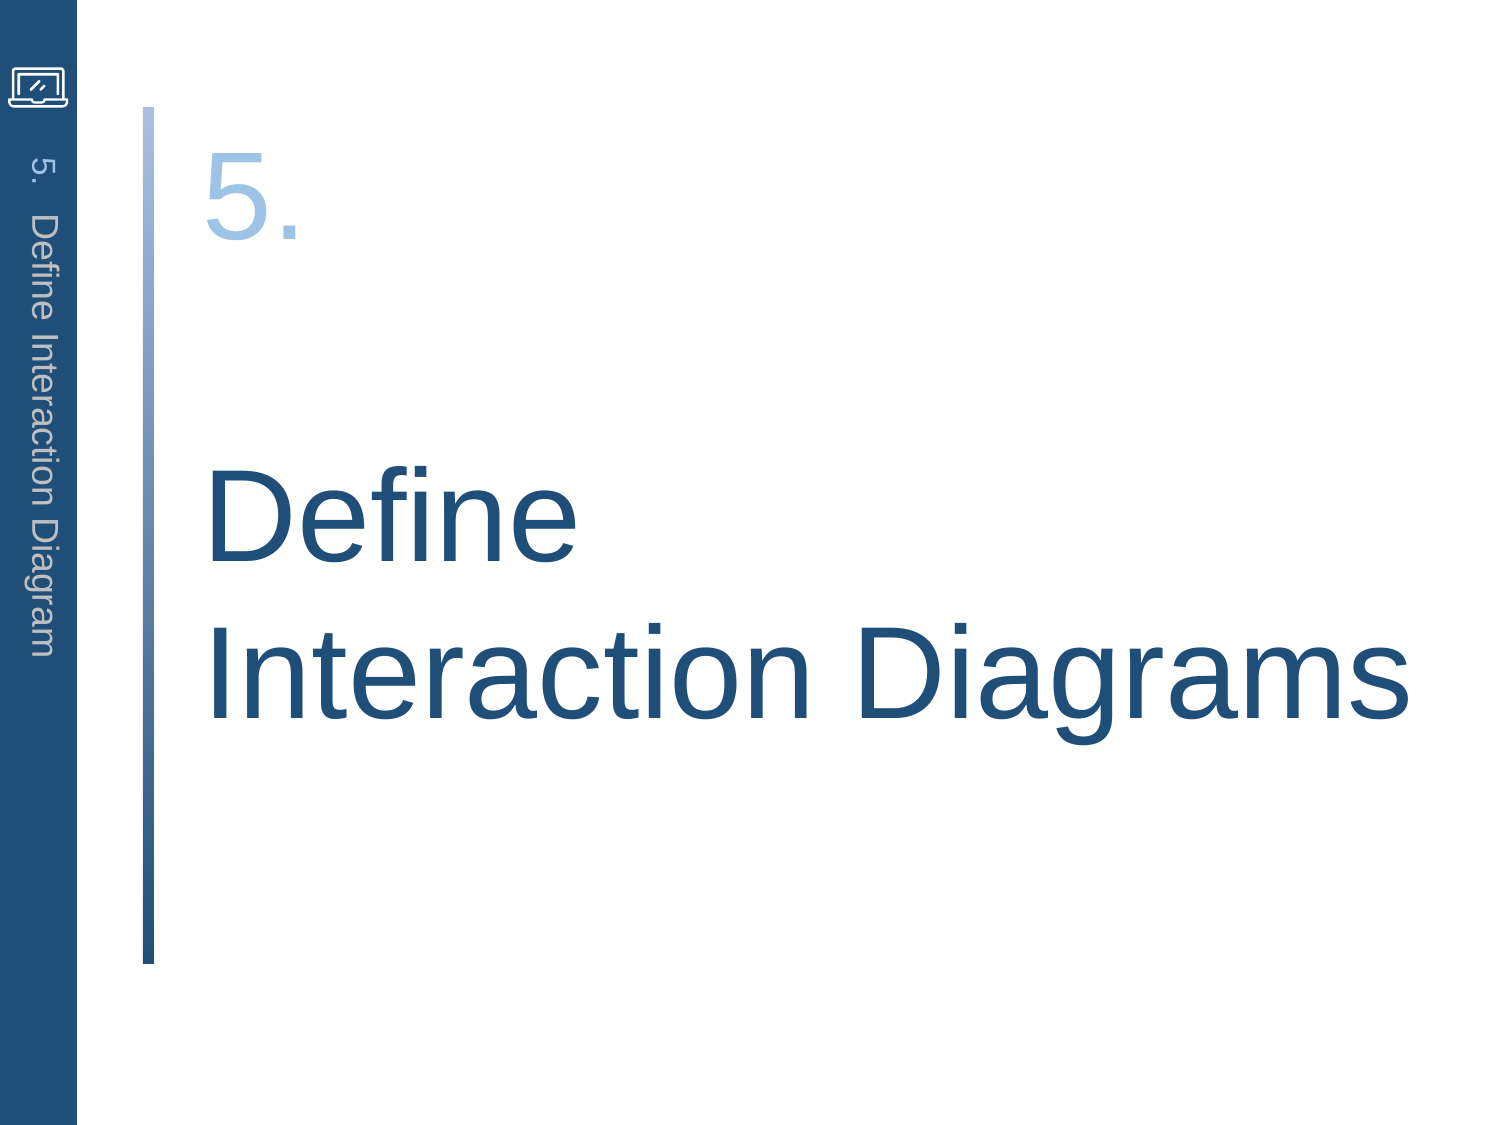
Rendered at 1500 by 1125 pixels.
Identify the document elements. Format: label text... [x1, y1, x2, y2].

text_box [0, 0, 78, 1125]
text_box [142, 107, 155, 965]
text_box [8, 67, 69, 108]
text_box 5. Define Interaction Diagrams [187, 107, 1468, 753]
text_box 5. Define Interaction Diagram [1, 143, 78, 1058]
